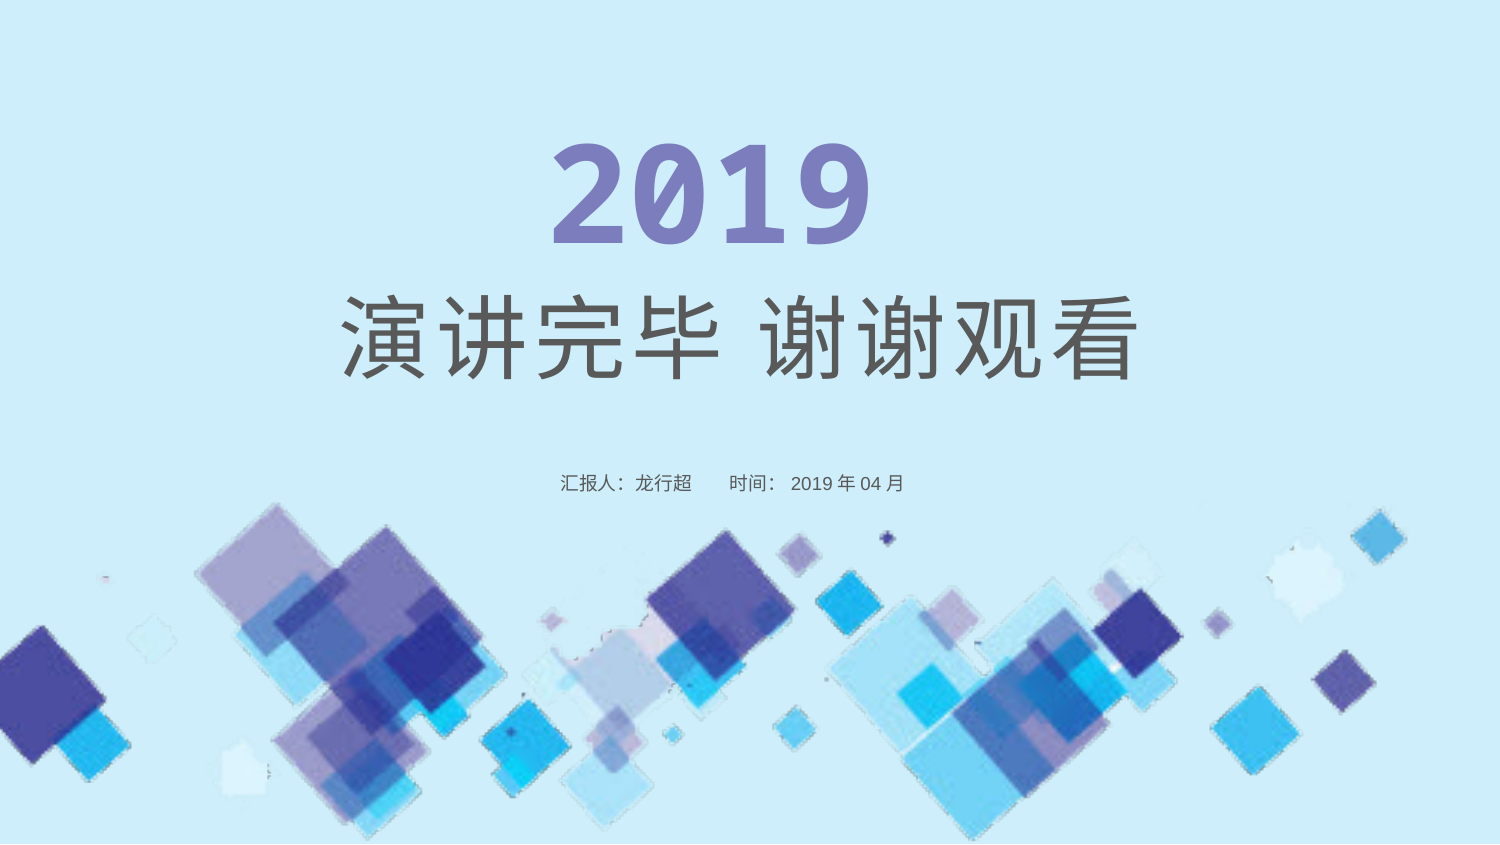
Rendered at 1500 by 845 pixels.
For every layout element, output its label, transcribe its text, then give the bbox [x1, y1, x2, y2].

text_box 演讲完毕 谢谢观看 [323, 273, 1159, 399]
picture [0, 466, 1435, 845]
text_box 2019 [531, 98, 892, 279]
